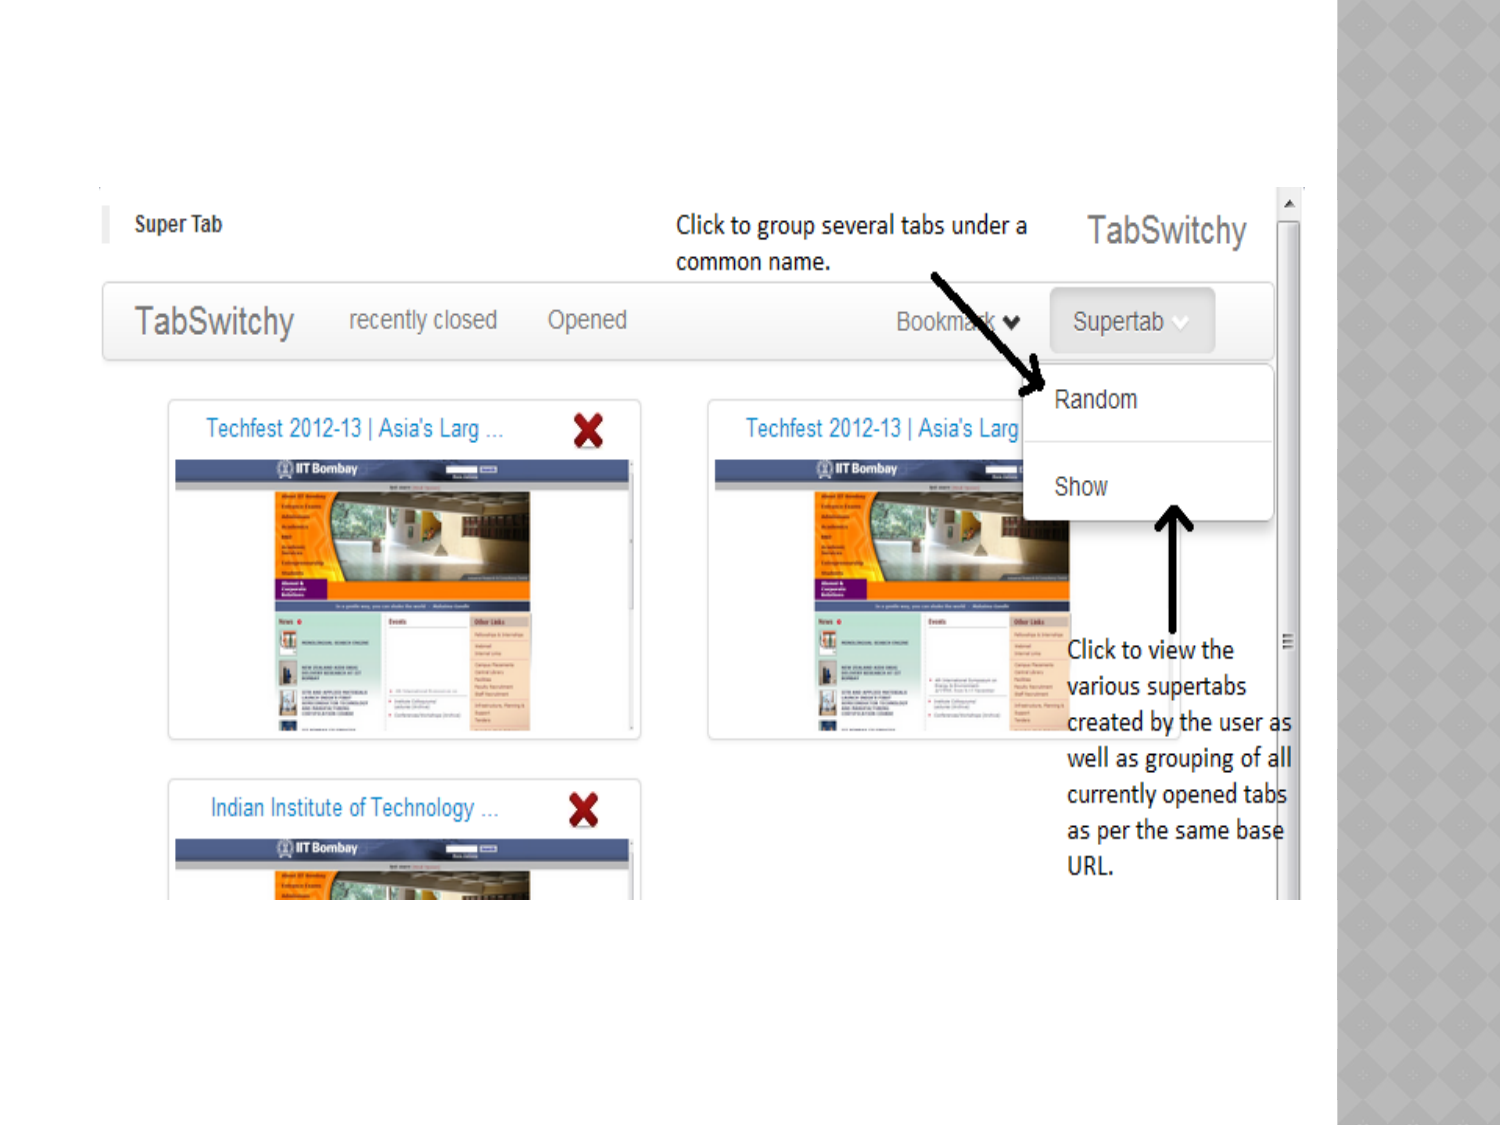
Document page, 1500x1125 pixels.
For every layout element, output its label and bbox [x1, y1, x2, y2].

picture [99, 186, 1306, 901]
